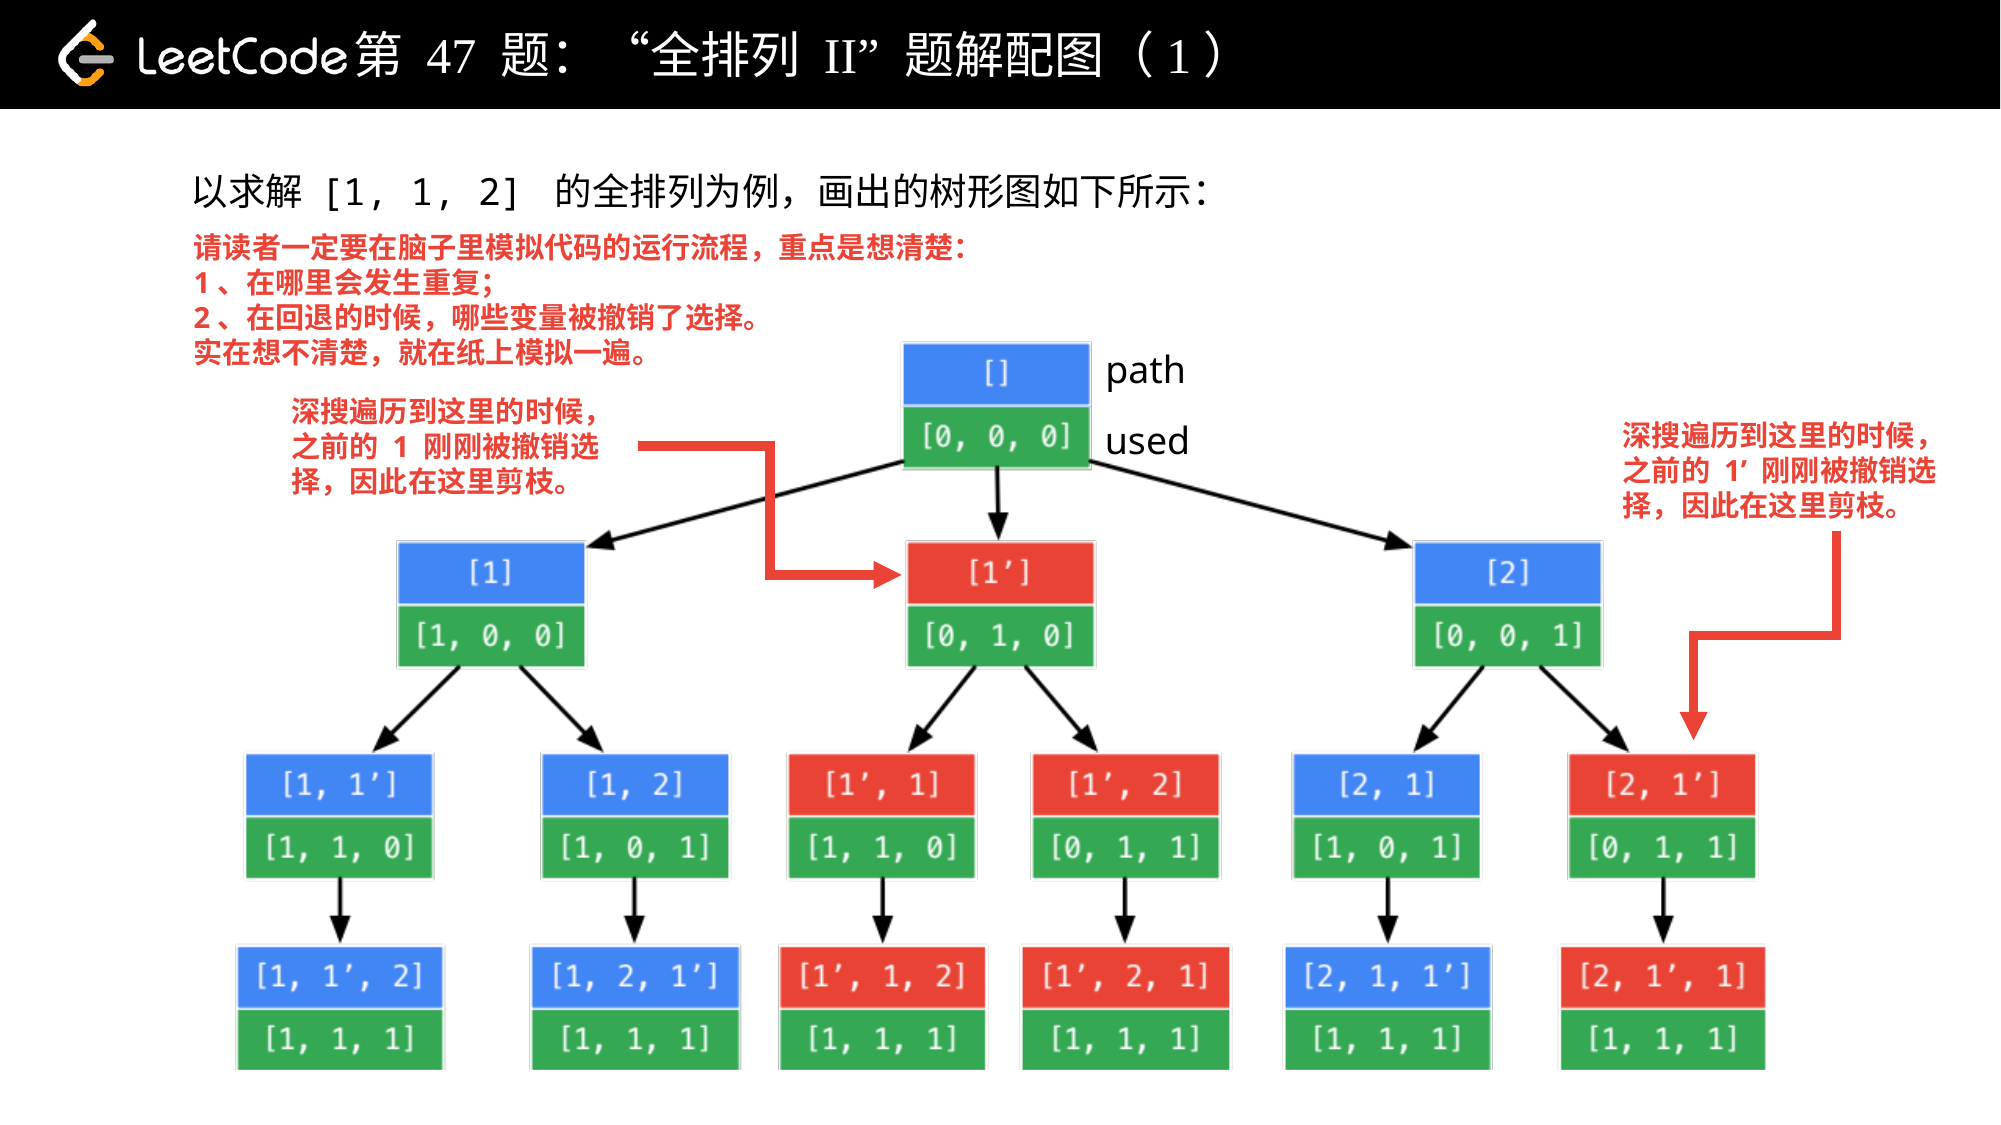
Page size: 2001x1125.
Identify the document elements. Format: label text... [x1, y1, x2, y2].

text_box 第 47 题：“全排列 II” 题解配图（1） [338, 16, 1268, 92]
picture [234, 340, 1766, 1070]
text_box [1660, 563, 1870, 707]
text_box 请读者一定要在脑子里模拟代码的运行流程，重点是想清楚： 1、在哪里会发生重复； 2、在回退的时候，哪些变量被撤销了选择。 实在想不清楚，就在纸上模拟一遍。 [178, 222, 1000, 378]
text_box 以求解 [1, 1, 2] 的全排列为例，画出的树形图如下所示： [175, 160, 1245, 221]
picture [57, 14, 347, 100]
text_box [638, 446, 902, 575]
text_box 深搜遍历到这里的时候，之前的 1’ 刚刚被撤销选择，因此在这里剪枝。 [1766, 409, 1970, 530]
